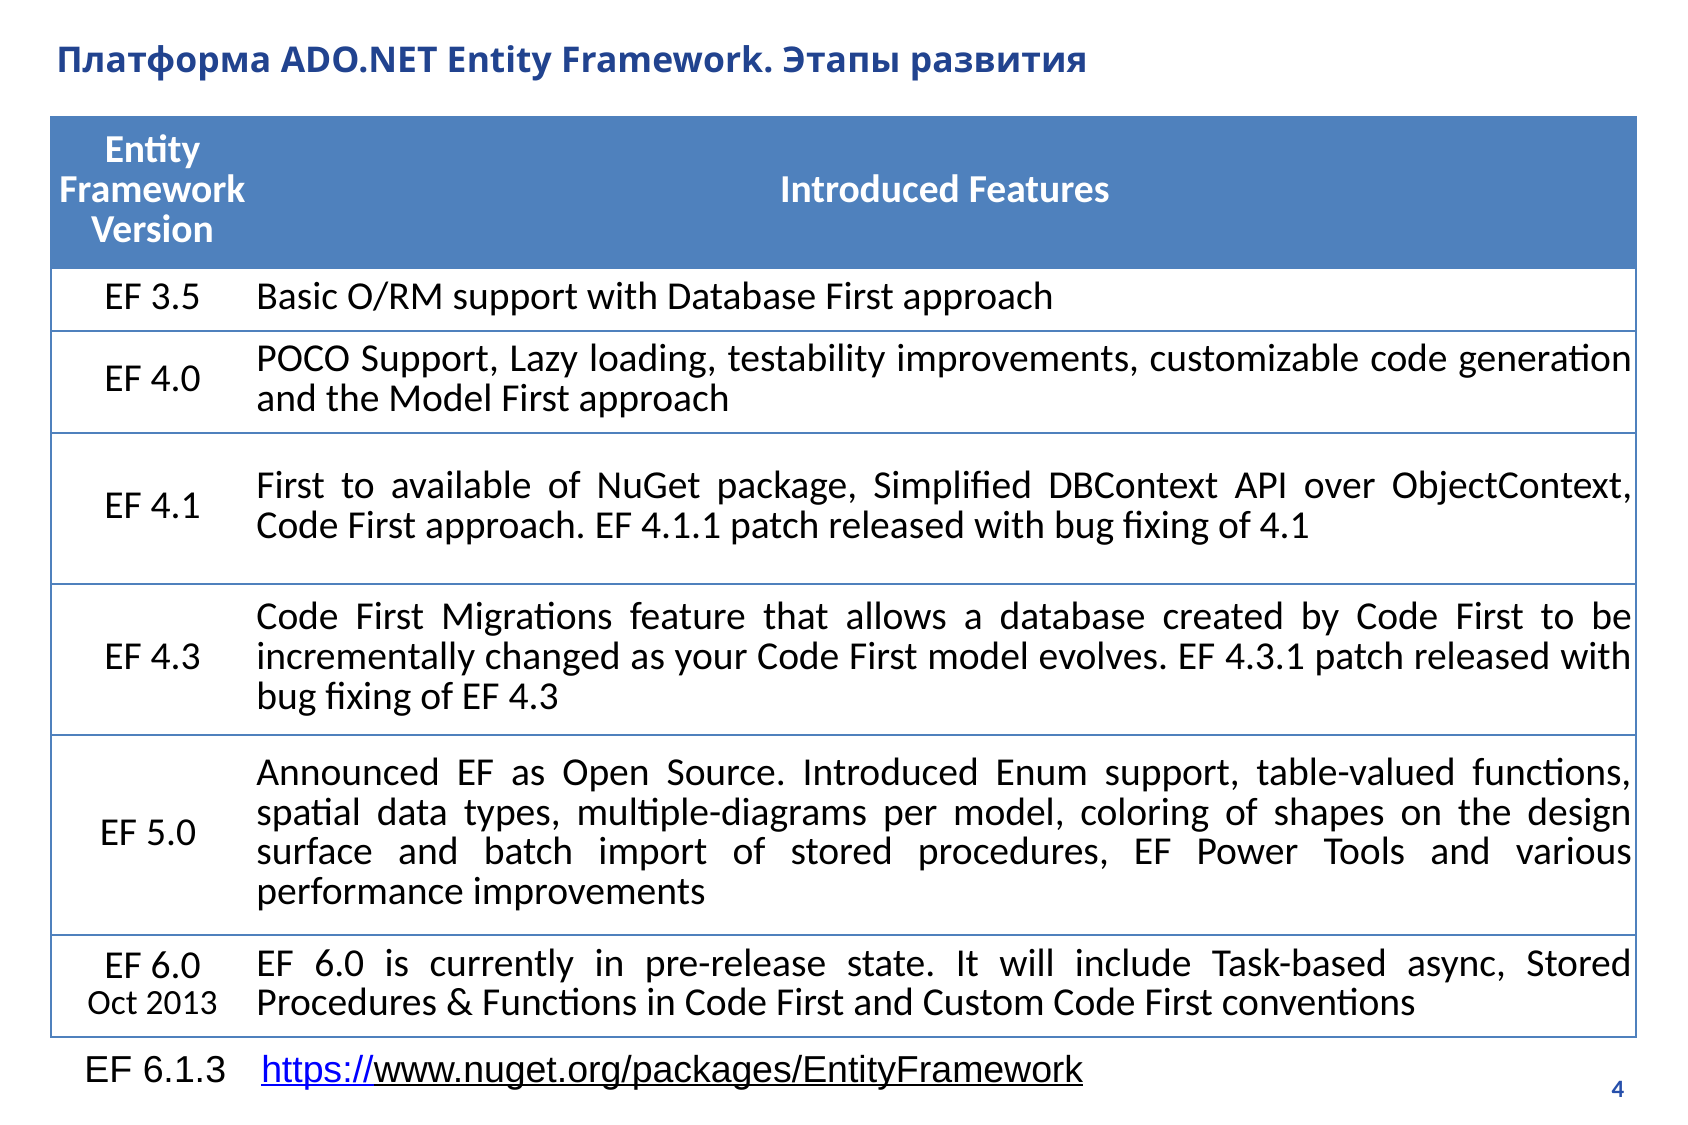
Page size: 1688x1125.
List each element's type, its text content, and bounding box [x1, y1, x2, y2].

table_cell EF 4.3 [52, 585, 254, 734]
text_box https://www.nuget.org/packages/EntityFramework [246, 1037, 1269, 1098]
table_cell First to available of NuGet package, Simplified DBContext API over ObjectContext, Code First approach. EF 4.1.1 patch released with bug fixing of 4.1 [254, 434, 1635, 583]
table_header Entity Framework Version [52, 118, 254, 267]
text_box EF 6.1.3 [69, 1037, 242, 1098]
table_cell Basic O/RM support with Database First approach [254, 269, 1635, 330]
table_cell POCO Support, Lazy loading, testability improvements, customizable code generation and the Model First approach [254, 332, 1635, 432]
table_cell EF 6.0 is currently in pre-release state. It will include Task-based async, Stored Procedures & Functions in Code First and Custom Code First conventions [254, 936, 1635, 1036]
title Платформа ADO.NET Entity Framework. Этапы развития [41, 29, 1653, 90]
table_cell Announced EF as Open Source. Introduced Enum support, table-valued functions, spatial data types, multiple-diagrams per model, coloring of shapes on the design surface and batch import of stored procedures, EF Power Tools and various performance improvements [254, 736, 1635, 934]
table_cell EF 4.0 [52, 332, 254, 432]
table_cell EF 6.0 Oct 2013 [52, 936, 254, 1036]
table_cell Code First Migrations feature that allows a database created by Code First to be incrementally changed as your Code First model evolves. EF 4.3.1 patch released with bug fixing of EF 4.3 [254, 585, 1635, 734]
table_cell EF 5.0 [52, 736, 254, 934]
table_cell EF 4.1 [52, 434, 254, 583]
table_header Introduced Features [254, 118, 1635, 267]
table_cell EF 3.5 [52, 269, 254, 330]
